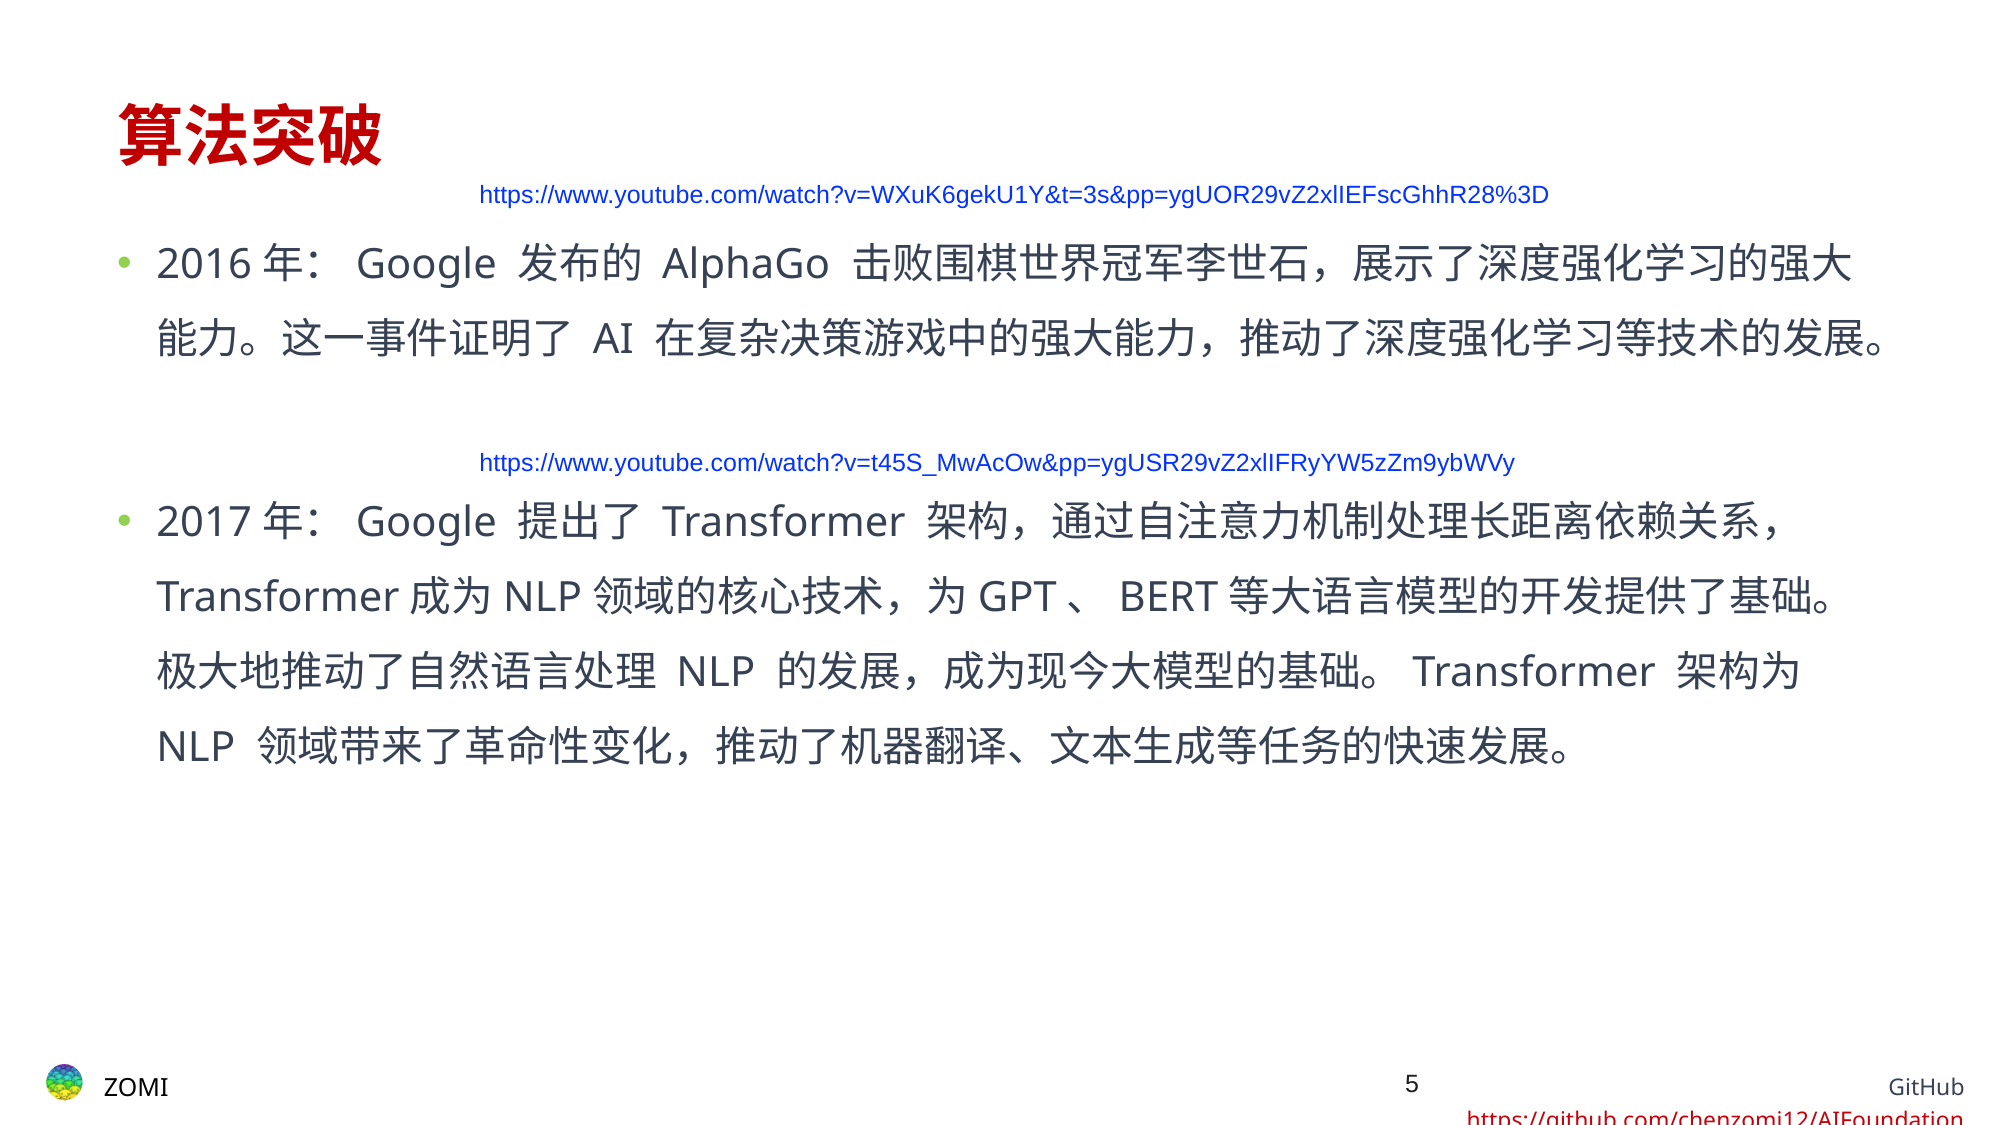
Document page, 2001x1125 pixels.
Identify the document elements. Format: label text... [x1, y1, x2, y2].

picture [47, 1065, 82, 1100]
list 2016年：Google 发布的 AlphaGo 击败围棋世界冠军李世石，展示了深度强化学习的强大能力。这一事件证明了 AI 在复杂决策游戏中的强大能力，推动了深度强化学习等技术的发展。 2017年：Google 提出了 Transformer 架构，通过自注意力机制处理长距离依赖关系， Transformer成为NLP领域的核心技术，为GPT、BERT等大语言模型的开发提供了基础。极大地推动了自然语言处理 NLP 的发展，成为现今大模型的基础。Transformer 架构为 NLP 领域带来了革命性变化，推动了机器翻译、文本生成等任务的快速发展。 [102, 204, 1901, 1043]
title 算法突破 [102, 85, 1901, 183]
text_box https://www.youtube.com/watch?v=WXuK6gekU1Y&t=3s&pp=ygUOR29vZ2xlIEFscGhhR28%3D [464, 170, 1822, 216]
text_box https://www.youtube.com/watch?v=t45S_MwAcOw&pp=ygUSR29vZ2xlIFRyYW5zZm9ybWVy [464, 439, 1822, 484]
